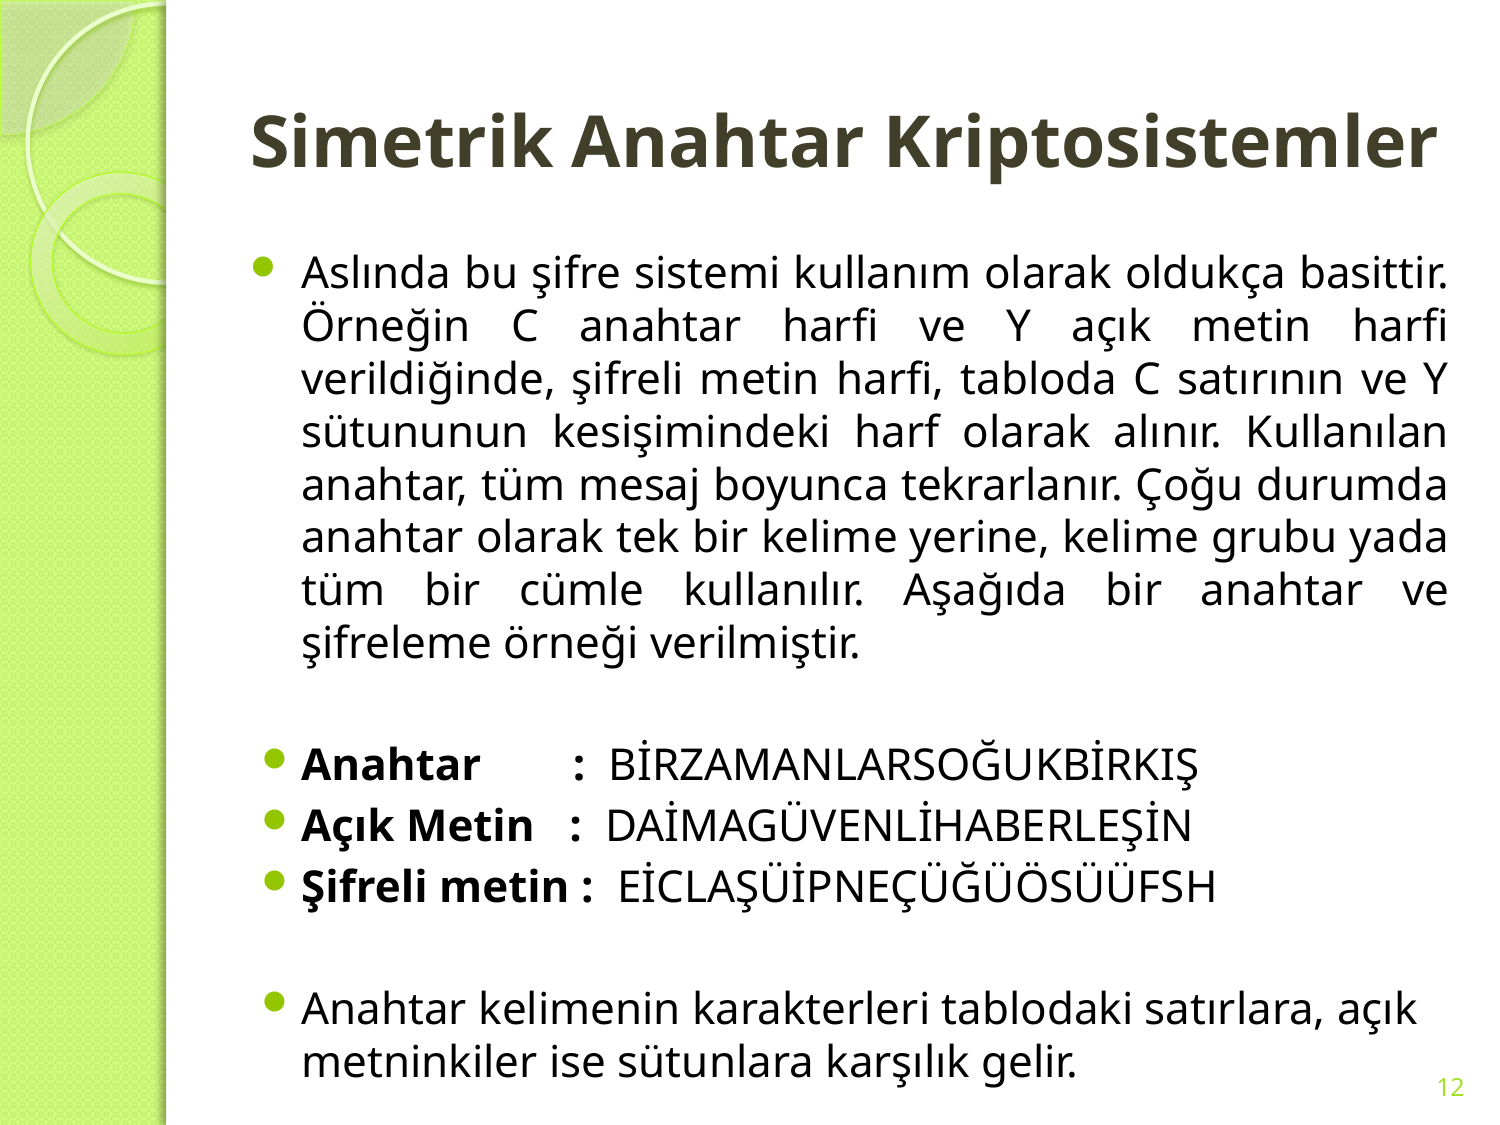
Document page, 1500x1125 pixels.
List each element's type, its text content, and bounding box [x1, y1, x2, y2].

list Aslında bu şifre sistemi kullanım olarak oldukça basittir. Örneğin C anahtar harfi ve Y açık metin harfi verildiğinde, şifreli metin harfi, tabloda C satırının ve Y sütununun kesişimindeki harf olarak alınır. Kullanılan anahtar, tüm mesaj boyunca tekrarlanır. Çoğu durumda anahtar olarak tek bir kelime yerine, kelime grubu yada tüm bir cümle kullanılır. Aşağıda bir anahtar ve şifreleme örneği verilmiştir. Anahtar : BİRZAMANLARSOĞUKBİRKIŞ Açık Metin : DAİMAGÜVENLİHABERLEŞİN Şifreli metin : EİCLAŞÜİPNEÇÜĞÜÖSÜÜFSH Anahtar kelimenin karakterleri tablodaki satırlara, açık metninkiler ise sütunlara karşılık gelir. [235, 237, 1466, 1094]
title Simetrik Anahtar Kriptosistemler [235, 45, 1466, 233]
slide_number 12 [1413, 1034, 1488, 1113]
